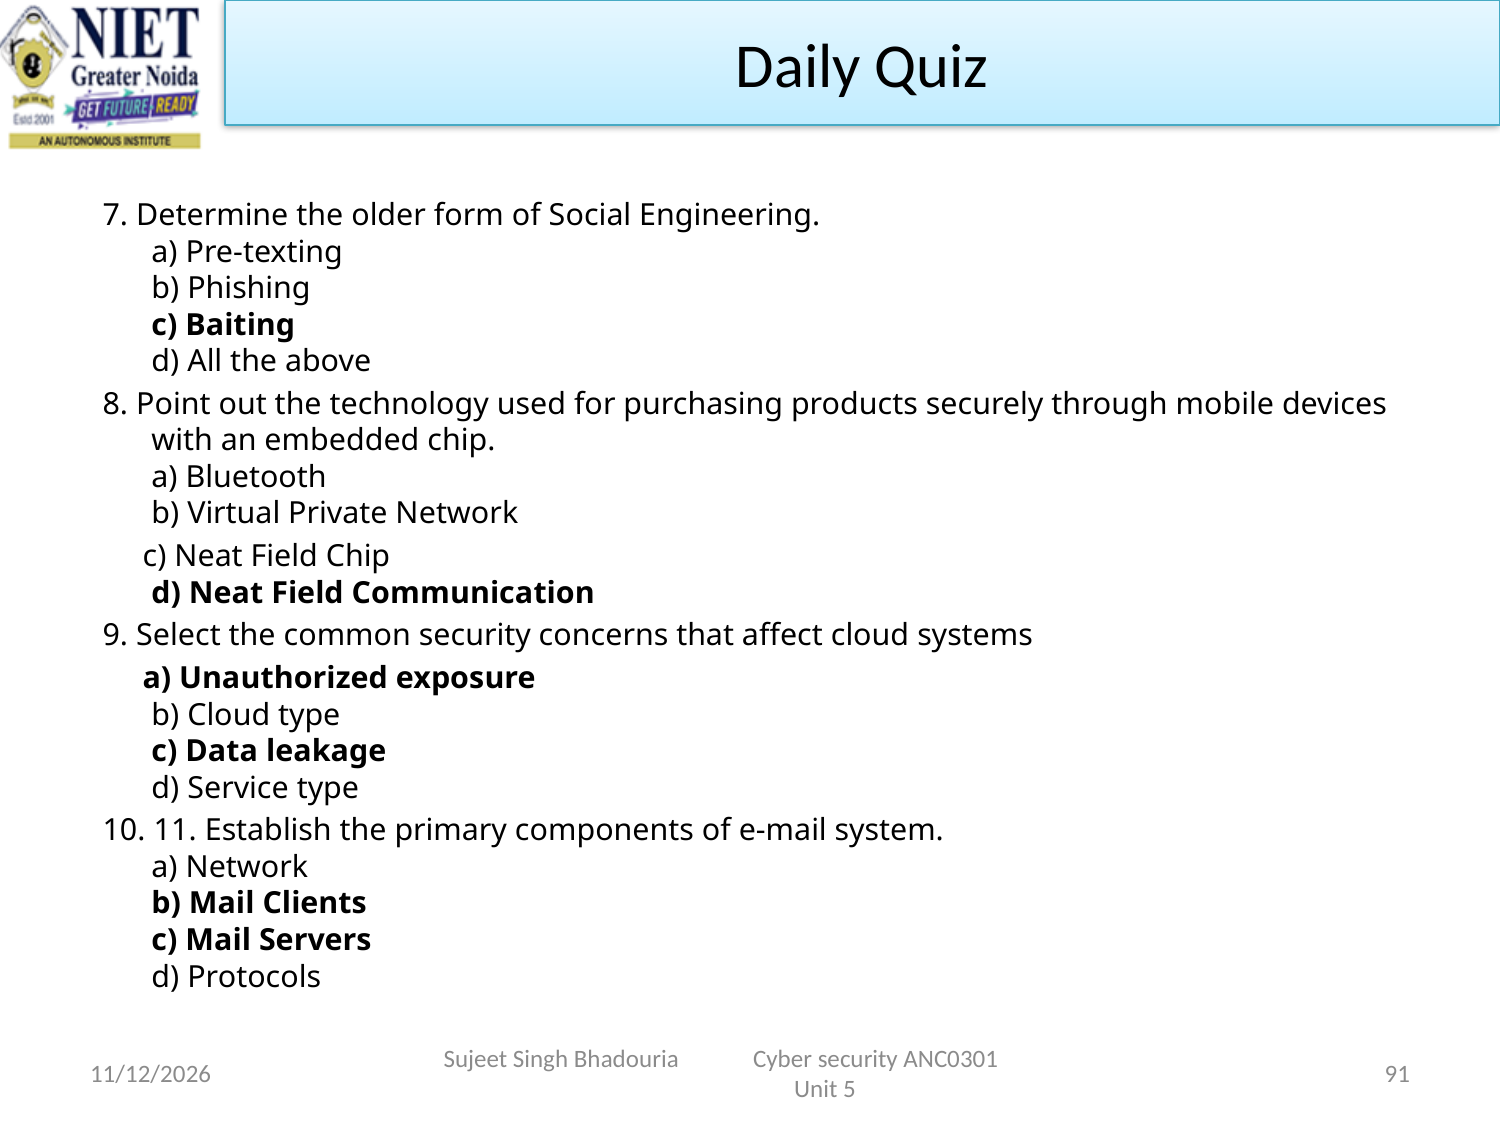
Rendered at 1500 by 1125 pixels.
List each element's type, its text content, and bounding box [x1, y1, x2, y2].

slide_number 91 [1238, 1042, 1425, 1103]
picture [0, 0, 207, 154]
list 7. Determine the older form of Social Engineering. a) Pre-texting b) Phishing c) Baiting d) All the above 8. Point out the technology used for purchasing products securely through mobile devices with an embedded chip. a) Bluetooth b) Virtual Private Network c) Neat Field Chip d) Neat Field Communication 9. Select the common security concerns that affect cloud systems a) Unauthorized exposure b) Cloud type c) Data leakage d) Service type 10. 11. Establish the primary components of e-mail system. a) Network b) Mail Clients c) Mail Servers d) Protocols [87, 187, 1450, 1013]
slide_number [75, 1042, 412, 1103]
footer Sujeet Singh Bhadouria Cyber security ANC0301 Unit 5 [412, 1042, 1238, 1103]
text_box Daily Quiz [224, 0, 1500, 126]
